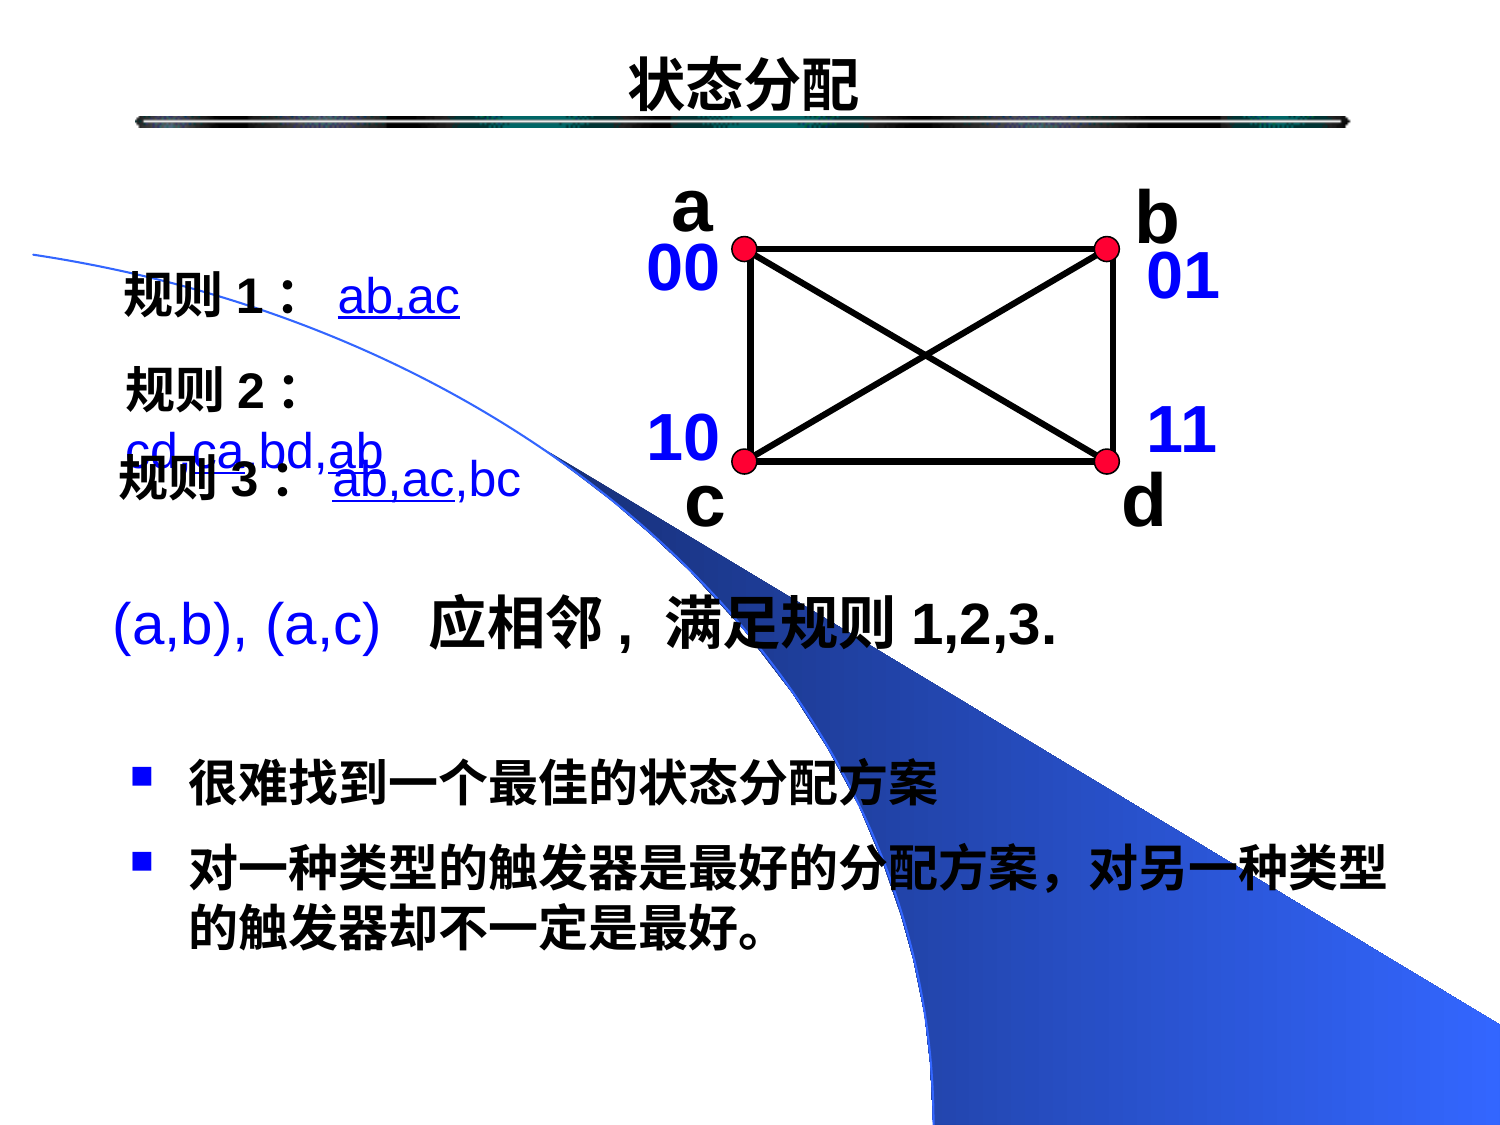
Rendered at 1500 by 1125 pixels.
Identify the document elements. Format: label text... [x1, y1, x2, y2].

text_box 规则1：ab,ac [123, 255, 467, 331]
picture [135, 115, 1353, 128]
text_box (a,b), (a,c) 应相邻, 满足规则1,2,3. [81, 578, 1295, 664]
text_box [631, 148, 1245, 550]
text_box 很难找到一个最佳的状态分配方案 对一种类型的触发器是最好的分配方案，对另一种类型的触发器却不一定是最好。 [115, 743, 1424, 964]
text_box 状态分配 [0, 40, 1500, 126]
text_box 规则2：cd,ca,bd,ab [125, 351, 585, 487]
text_box 规则3：ab,ac,bc [103, 439, 536, 515]
